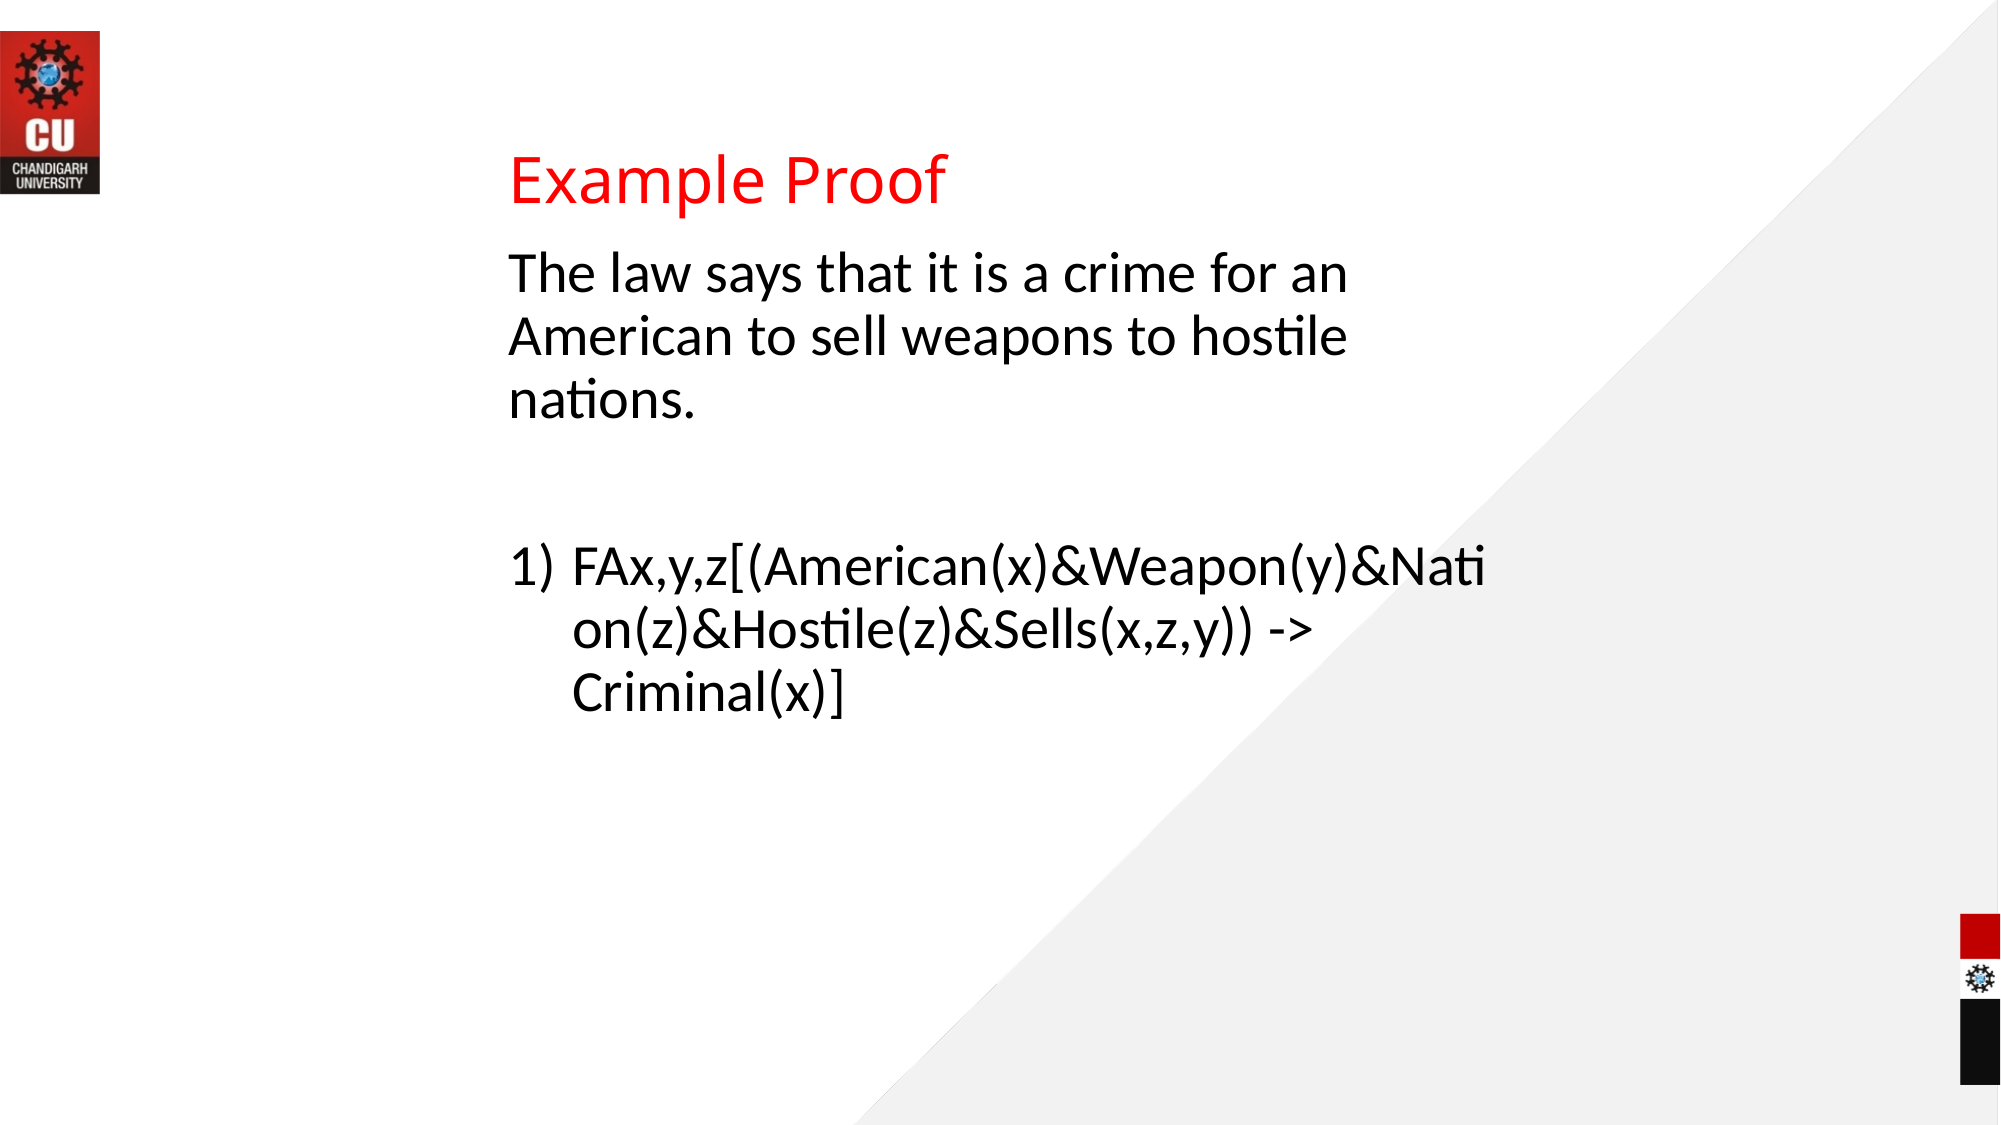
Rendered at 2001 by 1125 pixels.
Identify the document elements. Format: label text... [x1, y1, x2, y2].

picture [0, 0, 2001, 1125]
list The law says that it is a crime for an American to sell weapons to hostile nations. FAx,y,z[(American(x)&Weapon(y)&Nation(z)&Hostile(z)&Sells(x,z,y)) -> Criminal(x)] [493, 234, 1507, 985]
title Example Proof [493, 140, 1507, 225]
